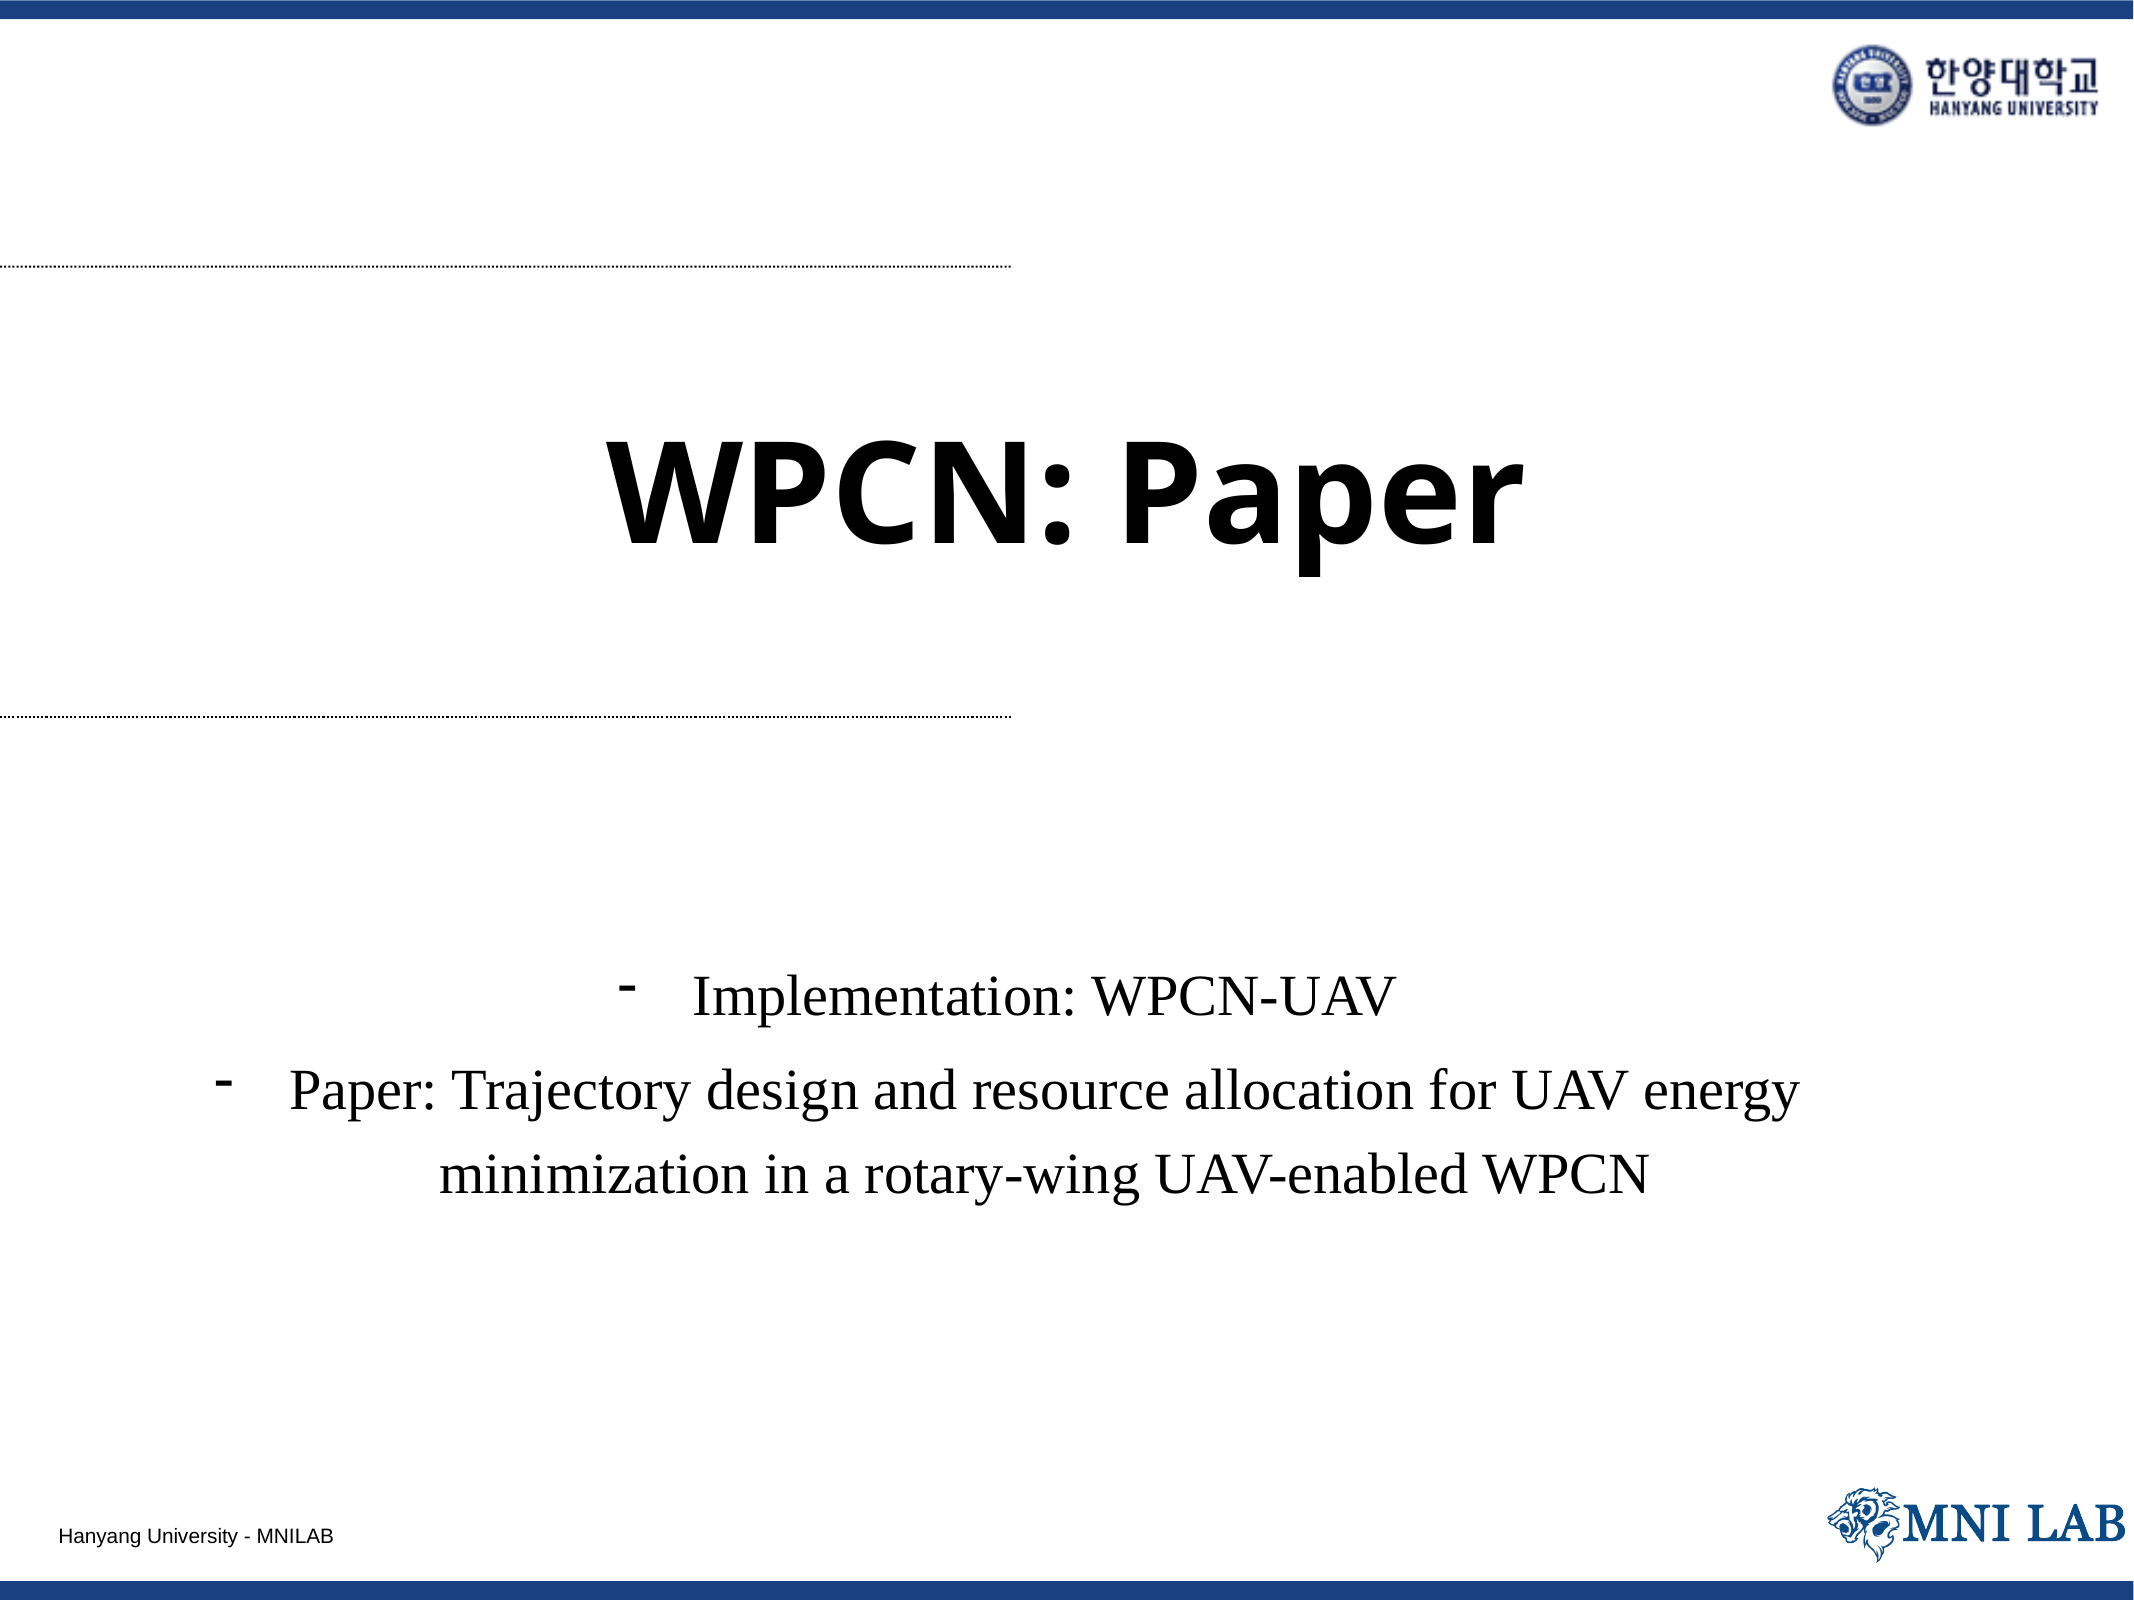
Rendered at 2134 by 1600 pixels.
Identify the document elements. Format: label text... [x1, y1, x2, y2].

picture [1804, 43, 2134, 129]
list Implementation: WPCN-UAV Paper: Trajectory design and resource allocation for UAV energy minimization in a rotary-wing UAV-enabled WPCN [201, 757, 1814, 1391]
picture [1827, 1487, 2128, 1563]
title WPCN: Paper [159, 314, 1974, 659]
